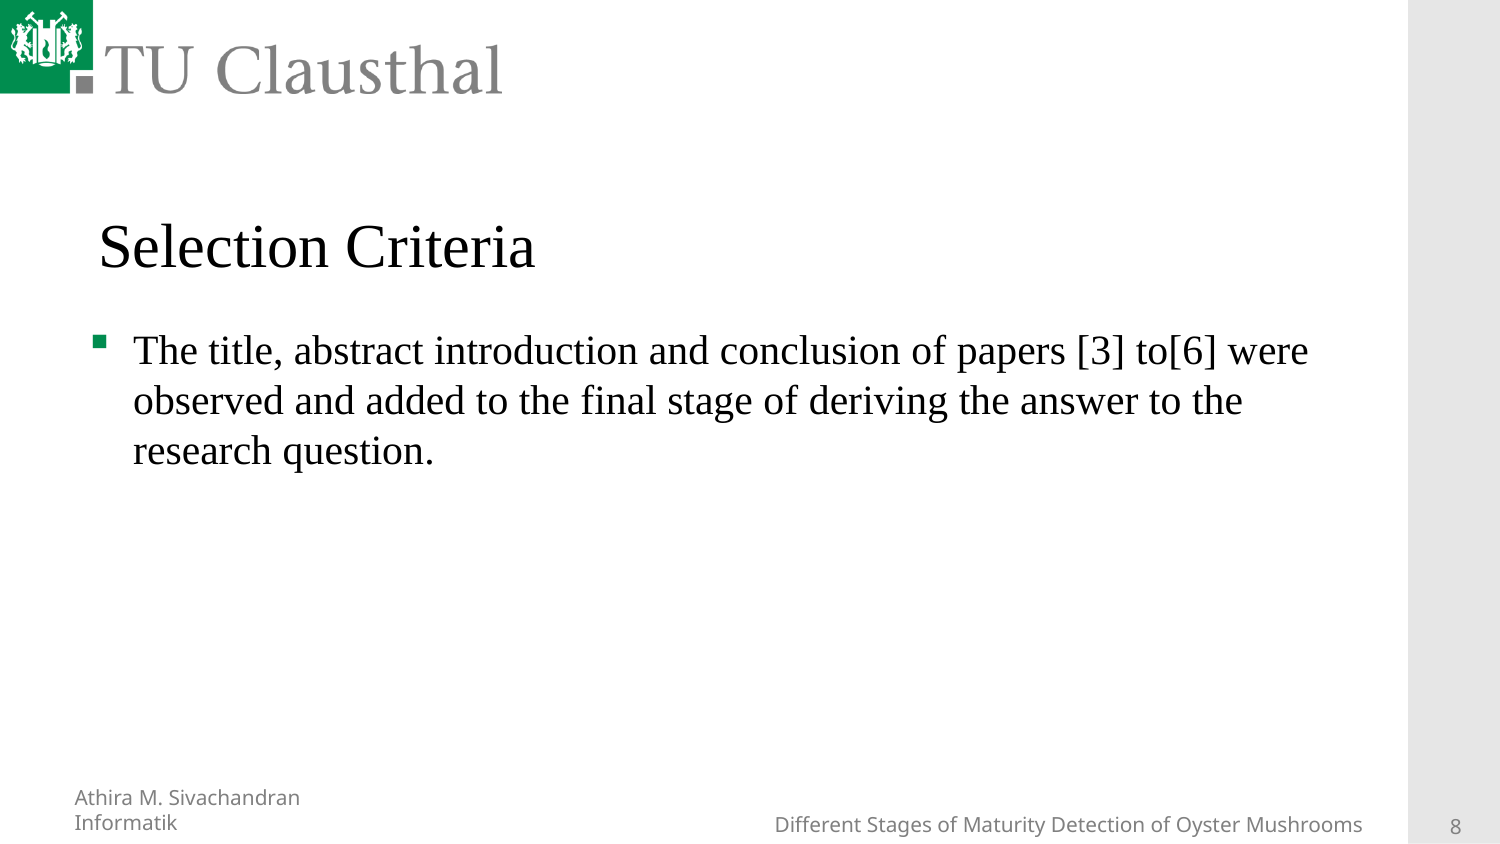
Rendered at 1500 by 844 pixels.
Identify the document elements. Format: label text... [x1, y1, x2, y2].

list The title, abstract introduction and conclusion of papers [3] to[6] were observed and added to the final stage of deriving the answer to the research question. [74, 315, 1374, 585]
picture [0, 0, 502, 94]
title Selection Criteria [83, 197, 1379, 283]
